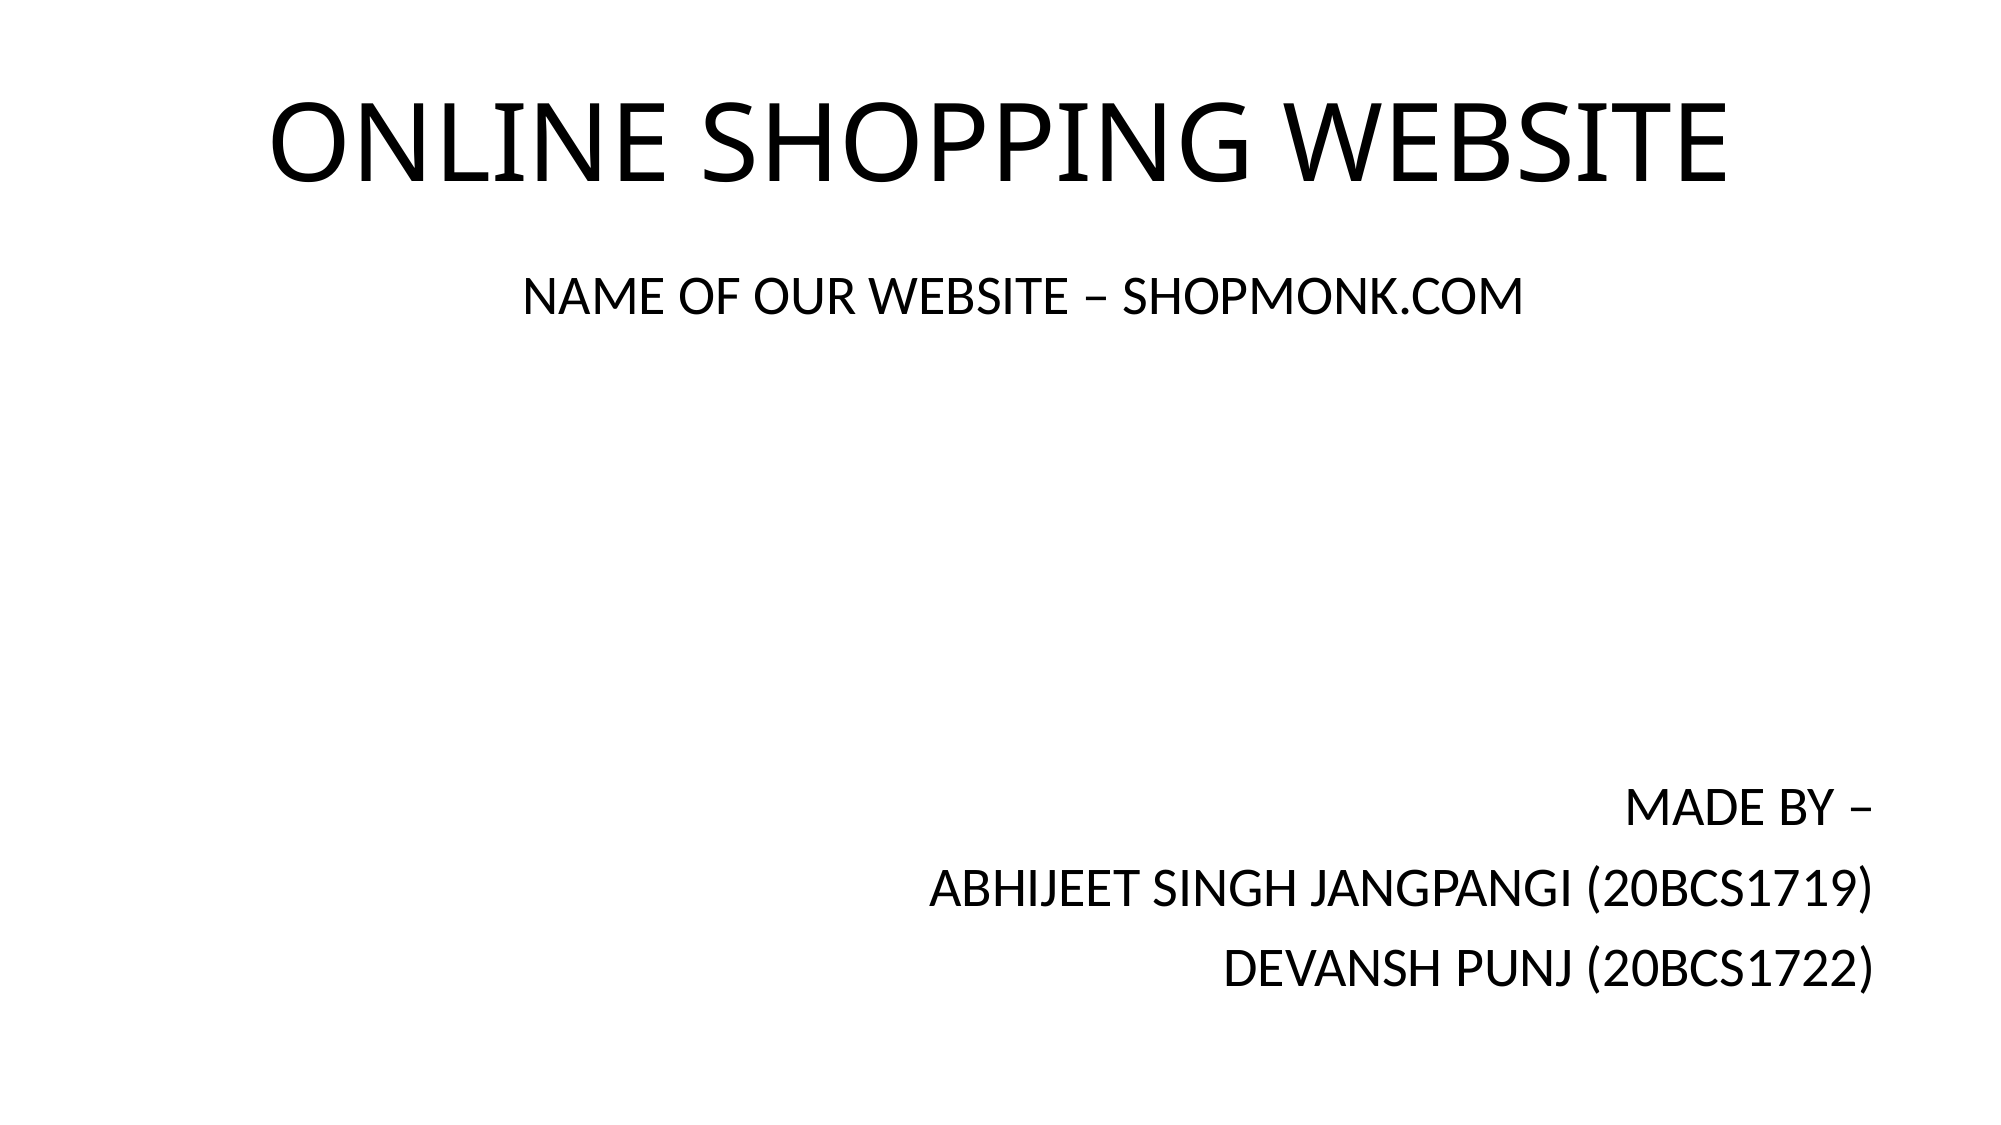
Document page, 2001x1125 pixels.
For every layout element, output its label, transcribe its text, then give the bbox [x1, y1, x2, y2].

title ONLINE SHOPPING WEBSITE [249, 68, 1750, 213]
subtitle NAME OF OUR WEBSITE – SHOPMONK.COM MADE BY – ABHIJEET SINGH JANGPANGI (20BCS1719) DEVANSH PUNJ (20BCS1722) [158, 259, 1890, 1010]
